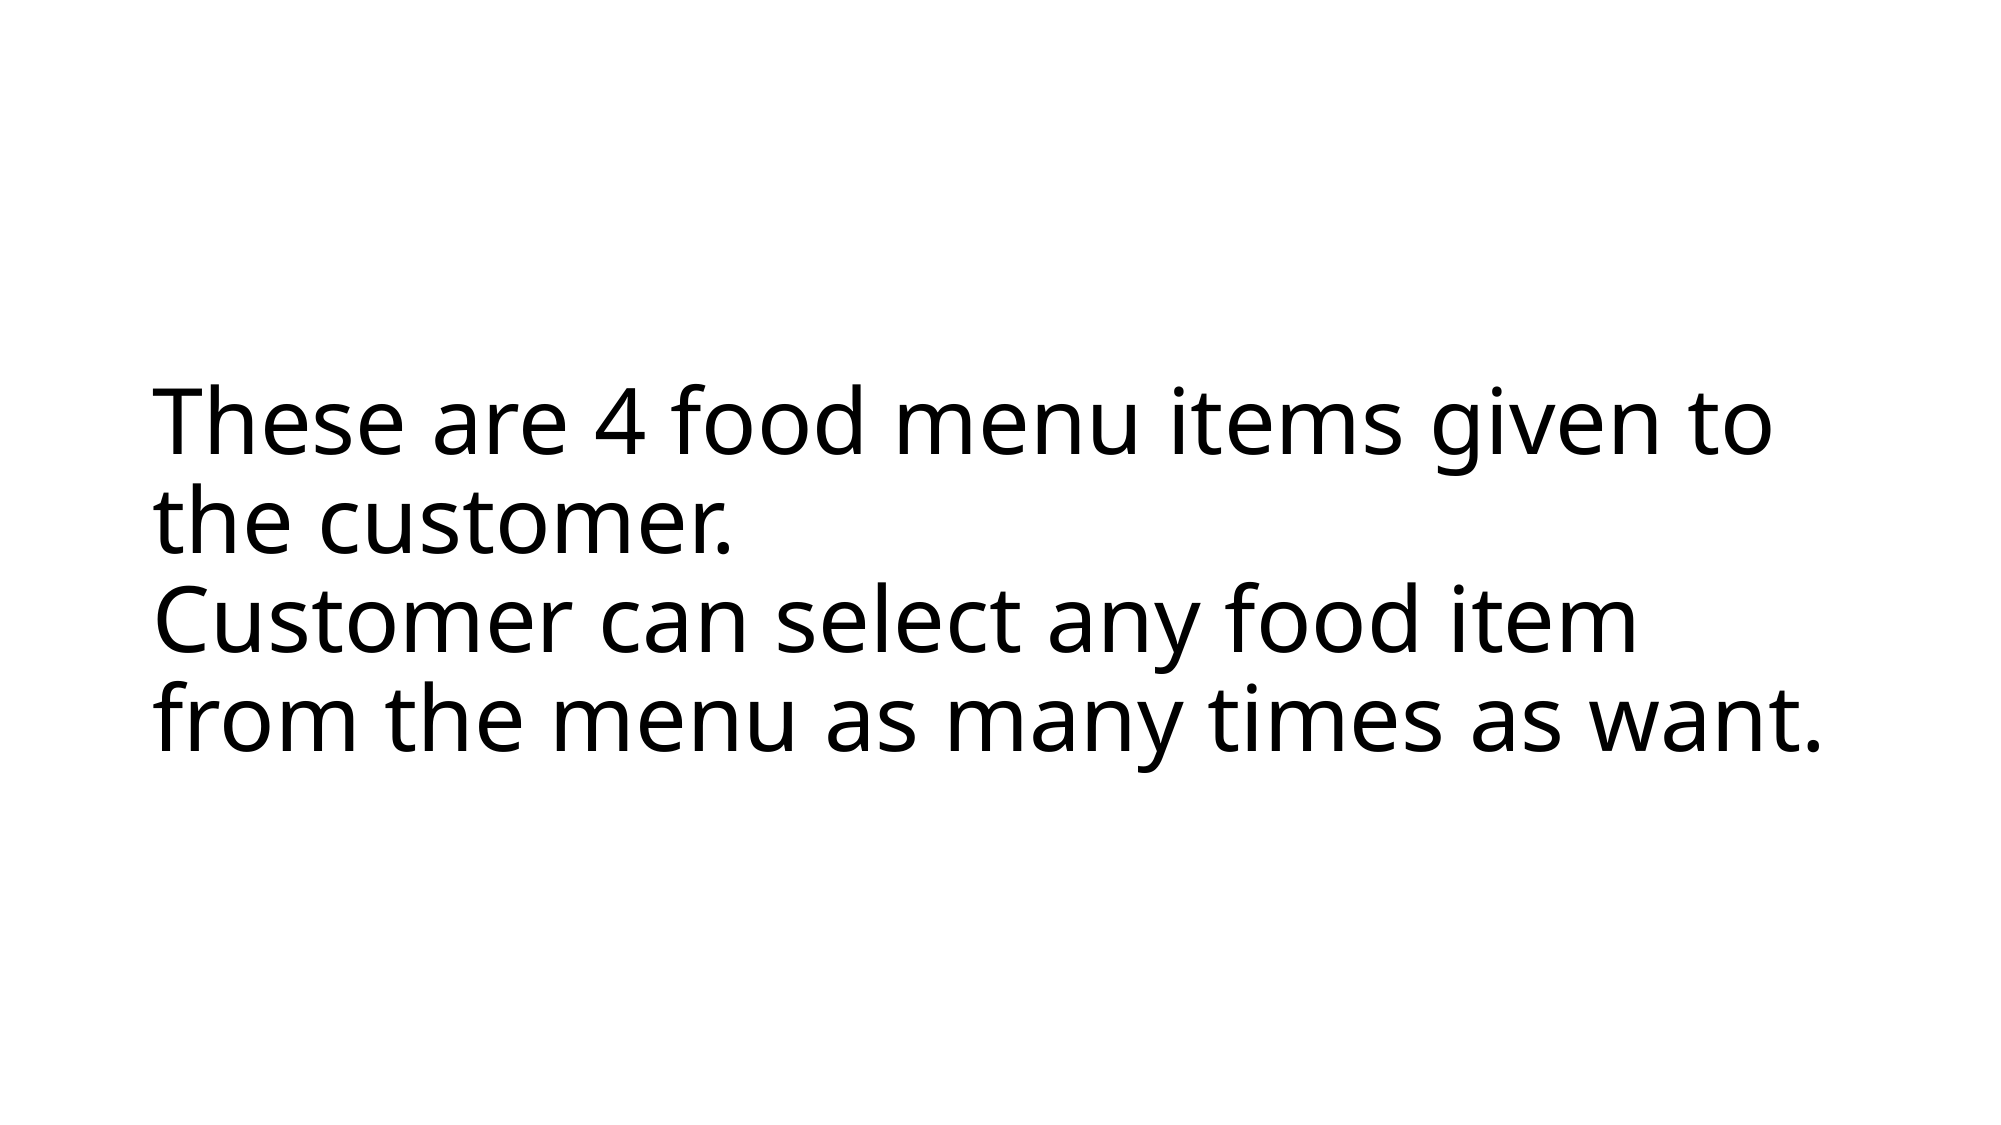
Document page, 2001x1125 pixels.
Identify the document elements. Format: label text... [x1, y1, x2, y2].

title These are 4 food menu items given to the customer. Customer can select any food item from the menu as many times as want. [137, 59, 1863, 1087]
